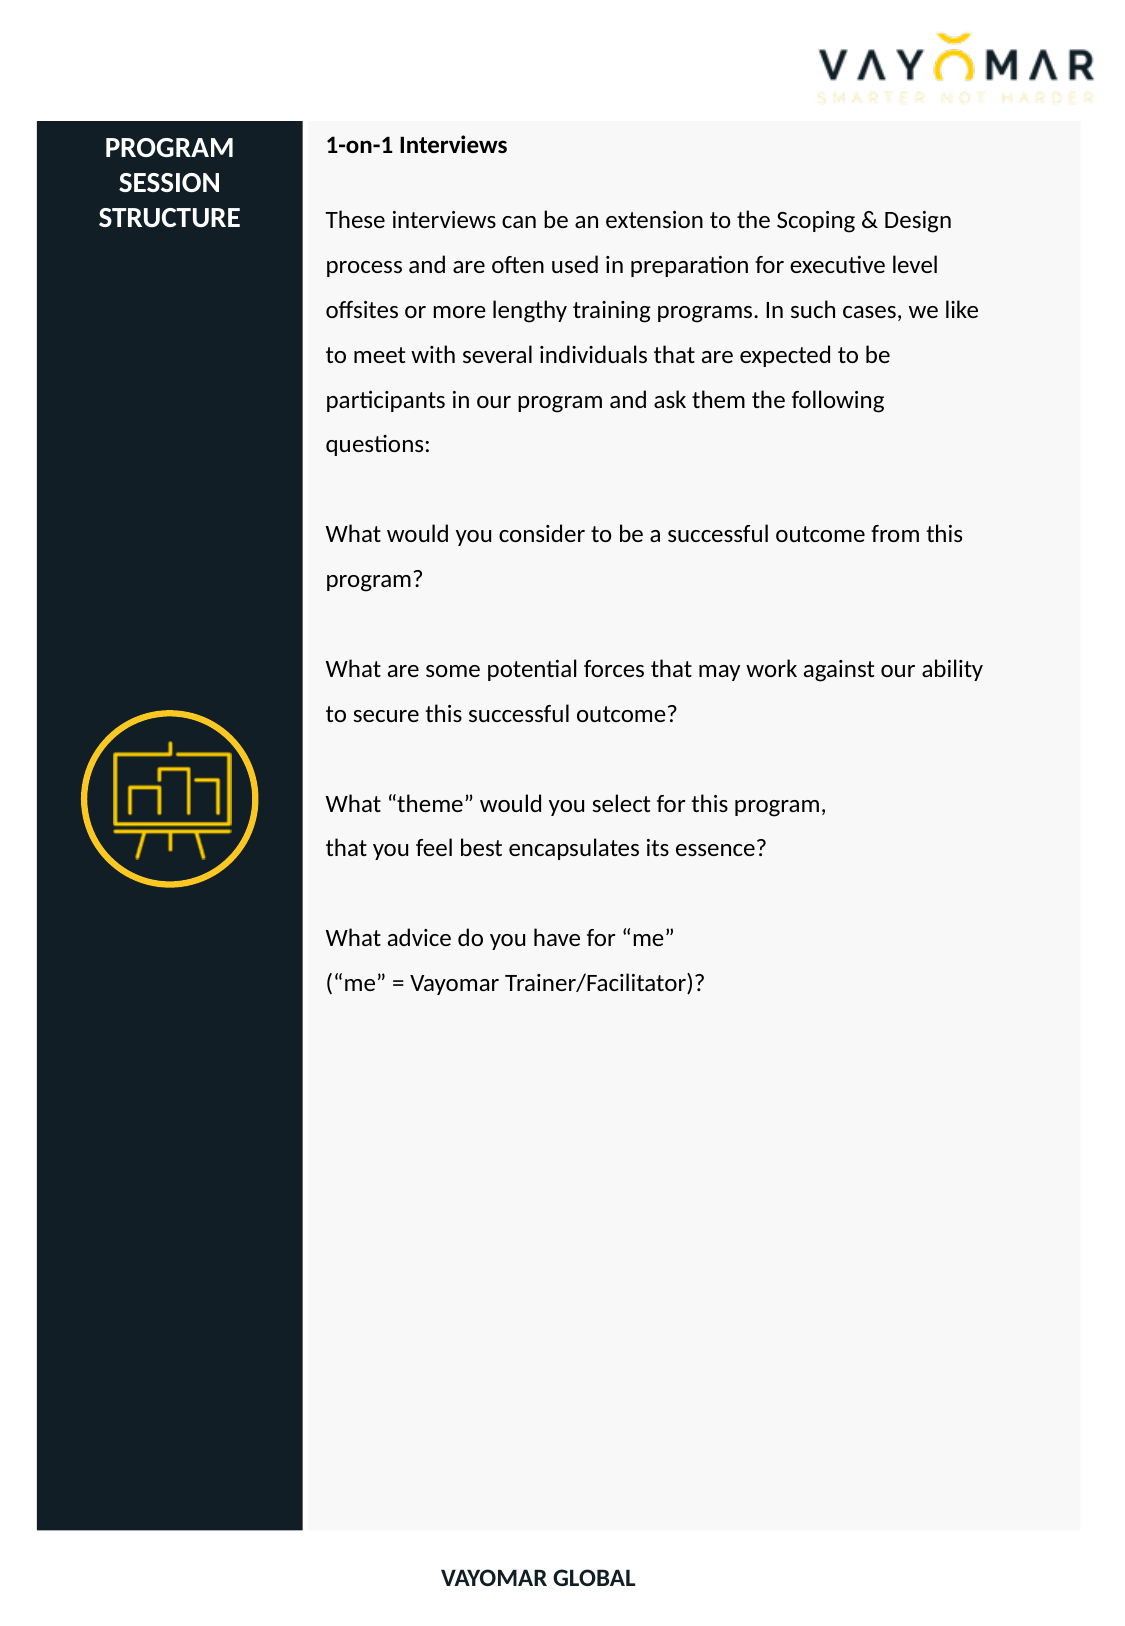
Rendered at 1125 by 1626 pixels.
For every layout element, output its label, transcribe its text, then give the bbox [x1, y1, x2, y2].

text_box VAYOMAR GLOBAL [426, 1554, 699, 1600]
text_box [83, 713, 256, 885]
text_box 1-on-1 Interviews These interviews can be an extension to the Scoping & Design process and are often used in preparation for executive level offsites or more lengthy training programs. In such cases, we like to meet with several individuals that are expected to be participants in our program and ask them the following questions: What would you consider to be a successful outcome from this program? What are some potential forces that may work against our ability to secure this successful outcome? What “theme” would you select for this program, that you feel best encapsulates its essence? What advice do you have for “me” (“me” = Vayomar Trainer/Facilitator)? [310, 121, 1012, 1004]
text_box PROGRAM SESSION STRUCTURE [36, 121, 303, 1531]
picture [787, 14, 1125, 122]
text_box [307, 121, 1081, 1531]
